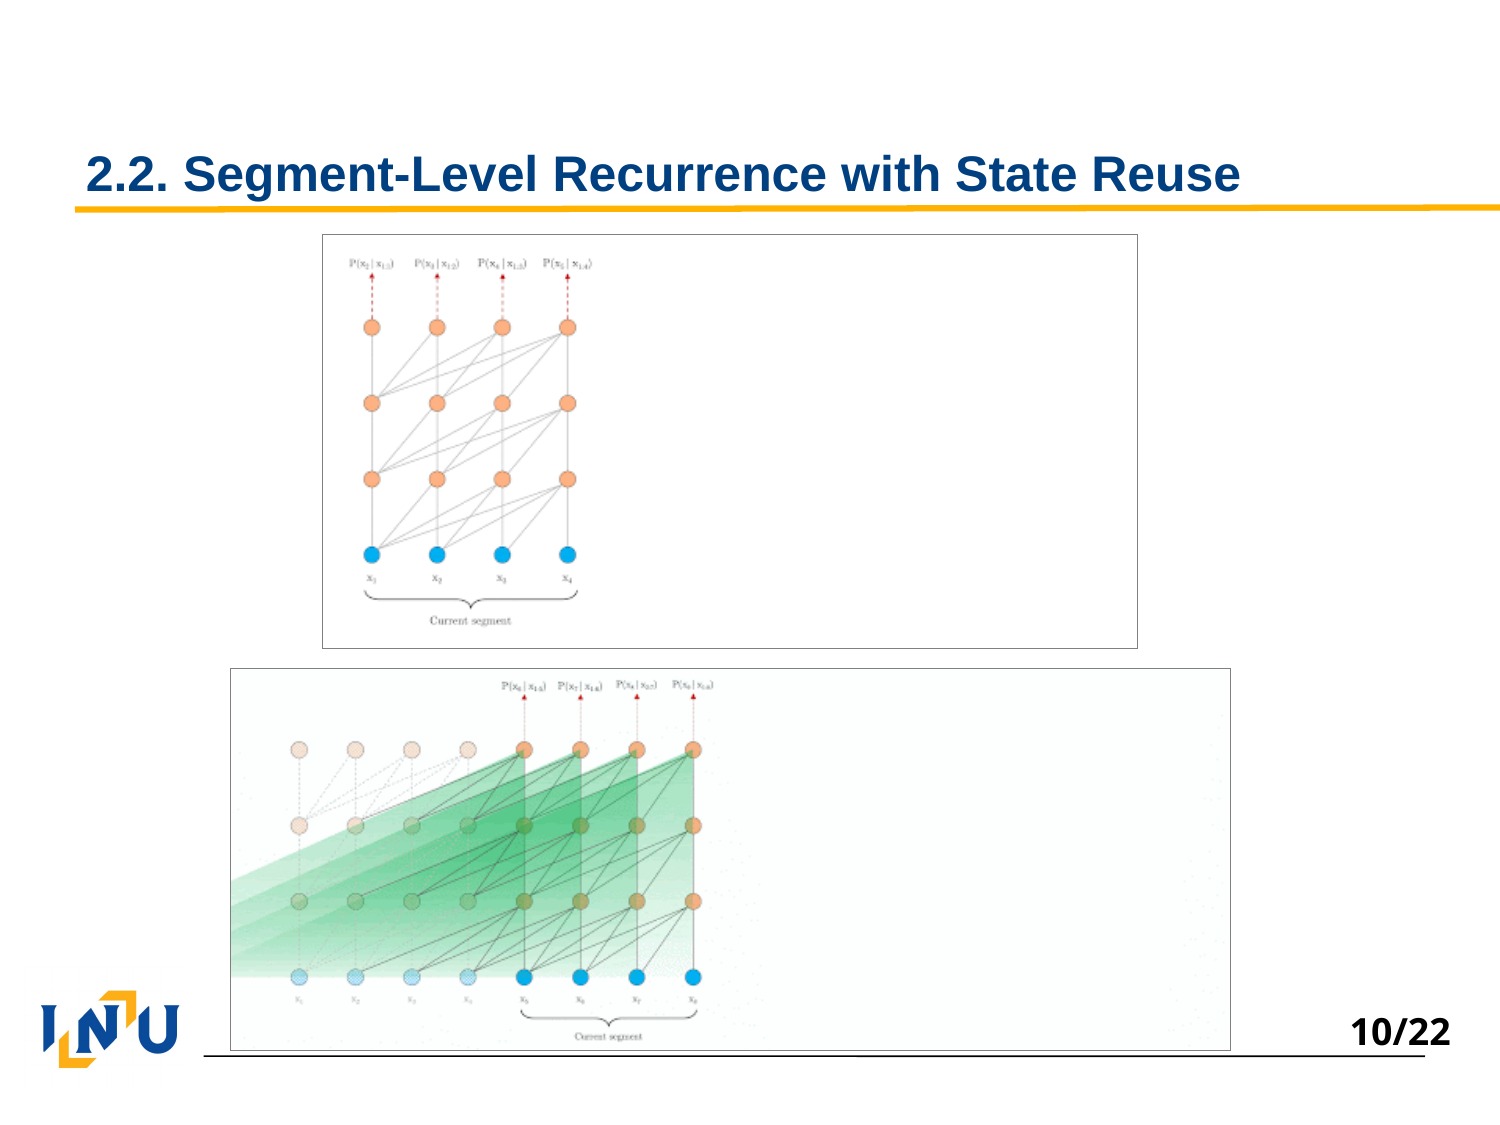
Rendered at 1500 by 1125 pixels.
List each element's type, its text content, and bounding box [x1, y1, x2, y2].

picture [229, 668, 1231, 1051]
picture [322, 234, 1138, 649]
title 2.2. Segment-Level Recurrence with State Reuse [70, 119, 1306, 210]
picture [24, 966, 188, 1090]
